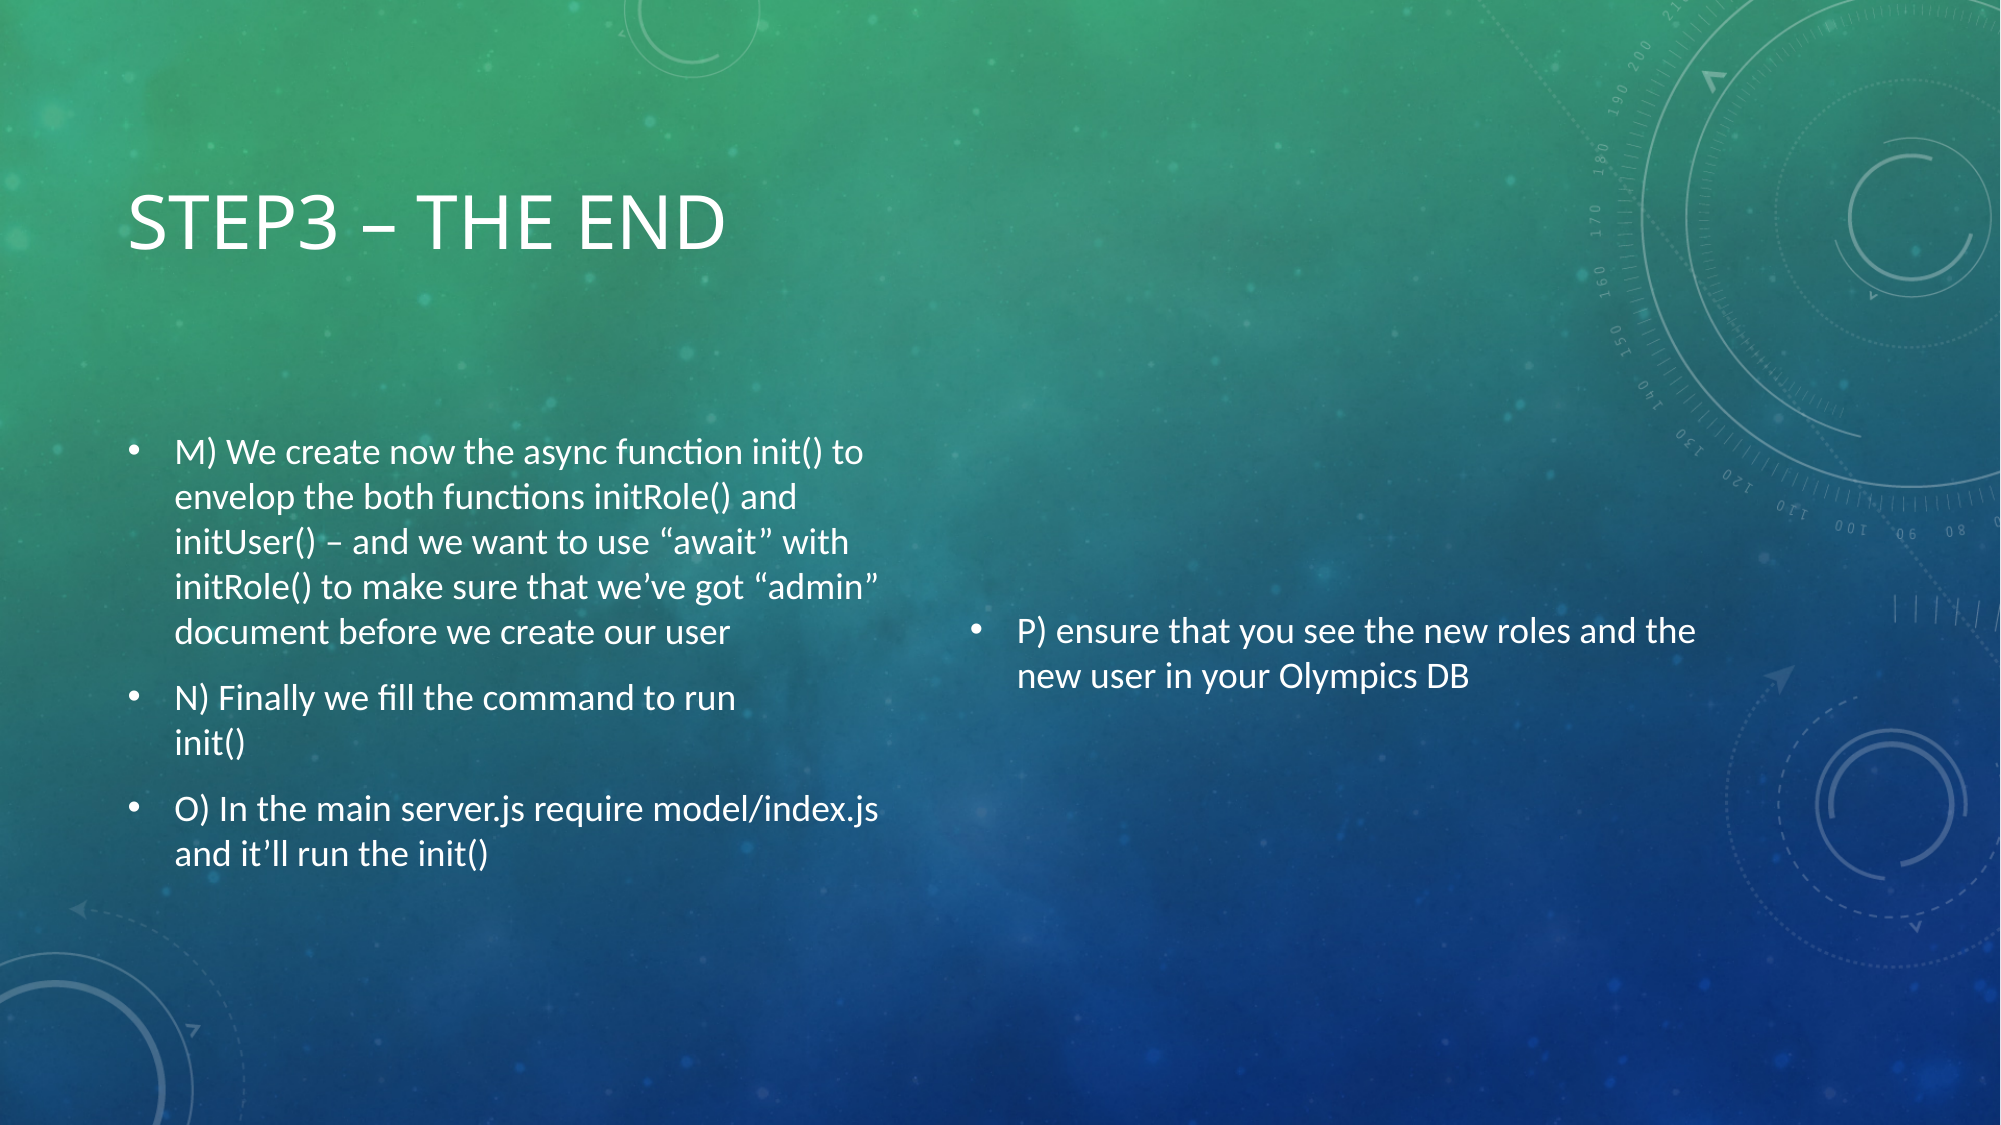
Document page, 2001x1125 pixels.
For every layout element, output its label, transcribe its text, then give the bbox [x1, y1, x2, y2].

list P) ensure that you see the new roles and the new user in your Olympics DB [955, 351, 1775, 950]
title Step3 – the end [112, 99, 1775, 339]
list M) We create now the async function init() to envelop the both functions initRole() and initUser() – and we want to use “await” with initRole() to make sure that we’ve got “admin” document before we create our user N) Finally we fill the command to run init() O) In the main server.js require model/index.js and it’ll run the init() [112, 351, 932, 950]
picture [0, 0, 2001, 1125]
